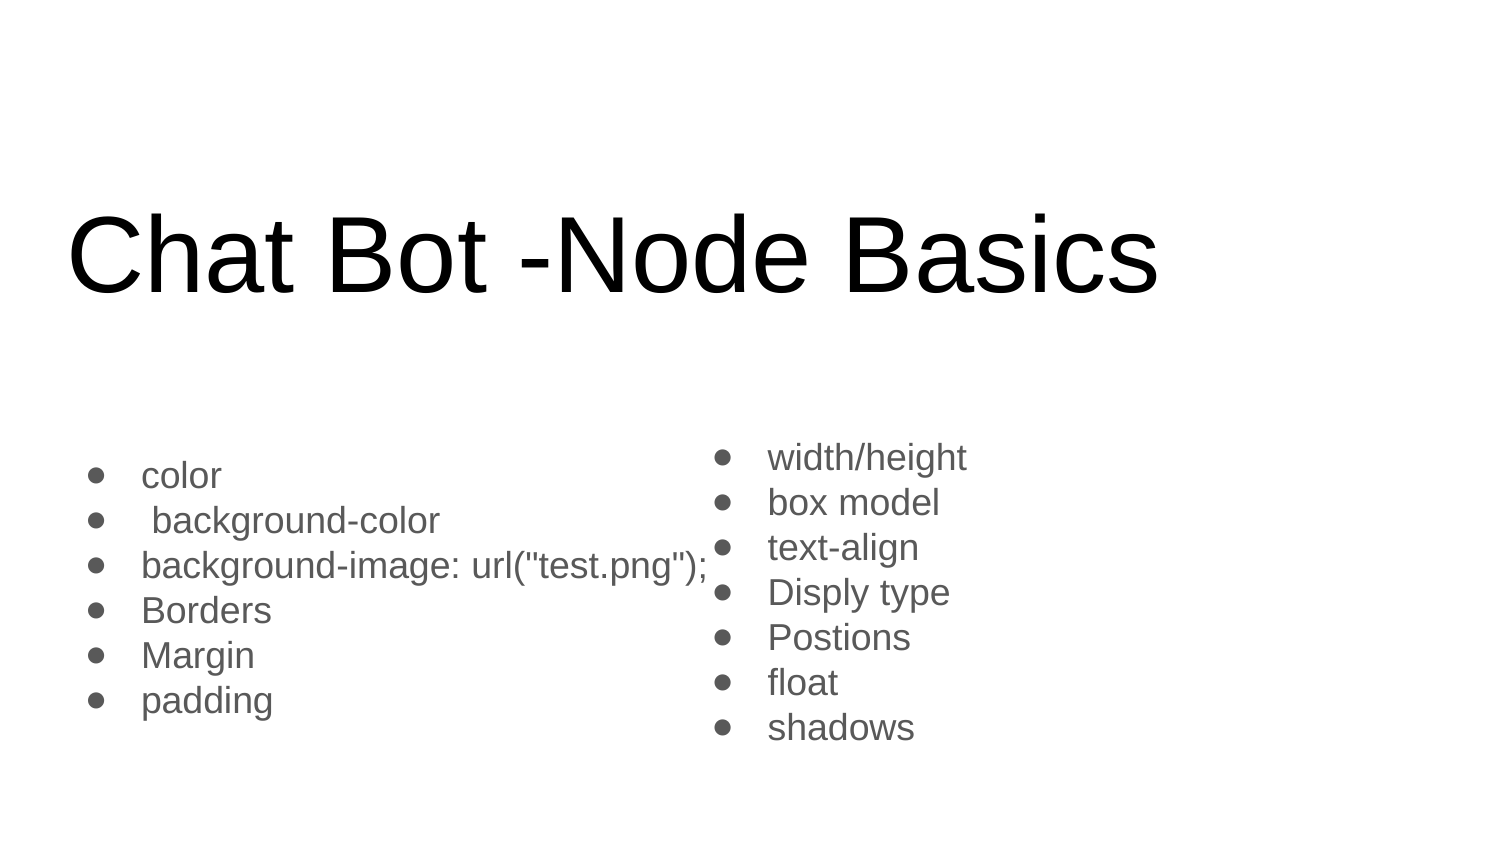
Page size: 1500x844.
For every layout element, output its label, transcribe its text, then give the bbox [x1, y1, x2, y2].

title Chat Bot -Node Basics [51, 122, 1449, 459]
subtitle color background-color background-image: url("test.png"); Borders Margin padding [51, 435, 677, 566]
text_box width/height box model text-align Disply type Postions float shadows [677, 337, 1287, 844]
